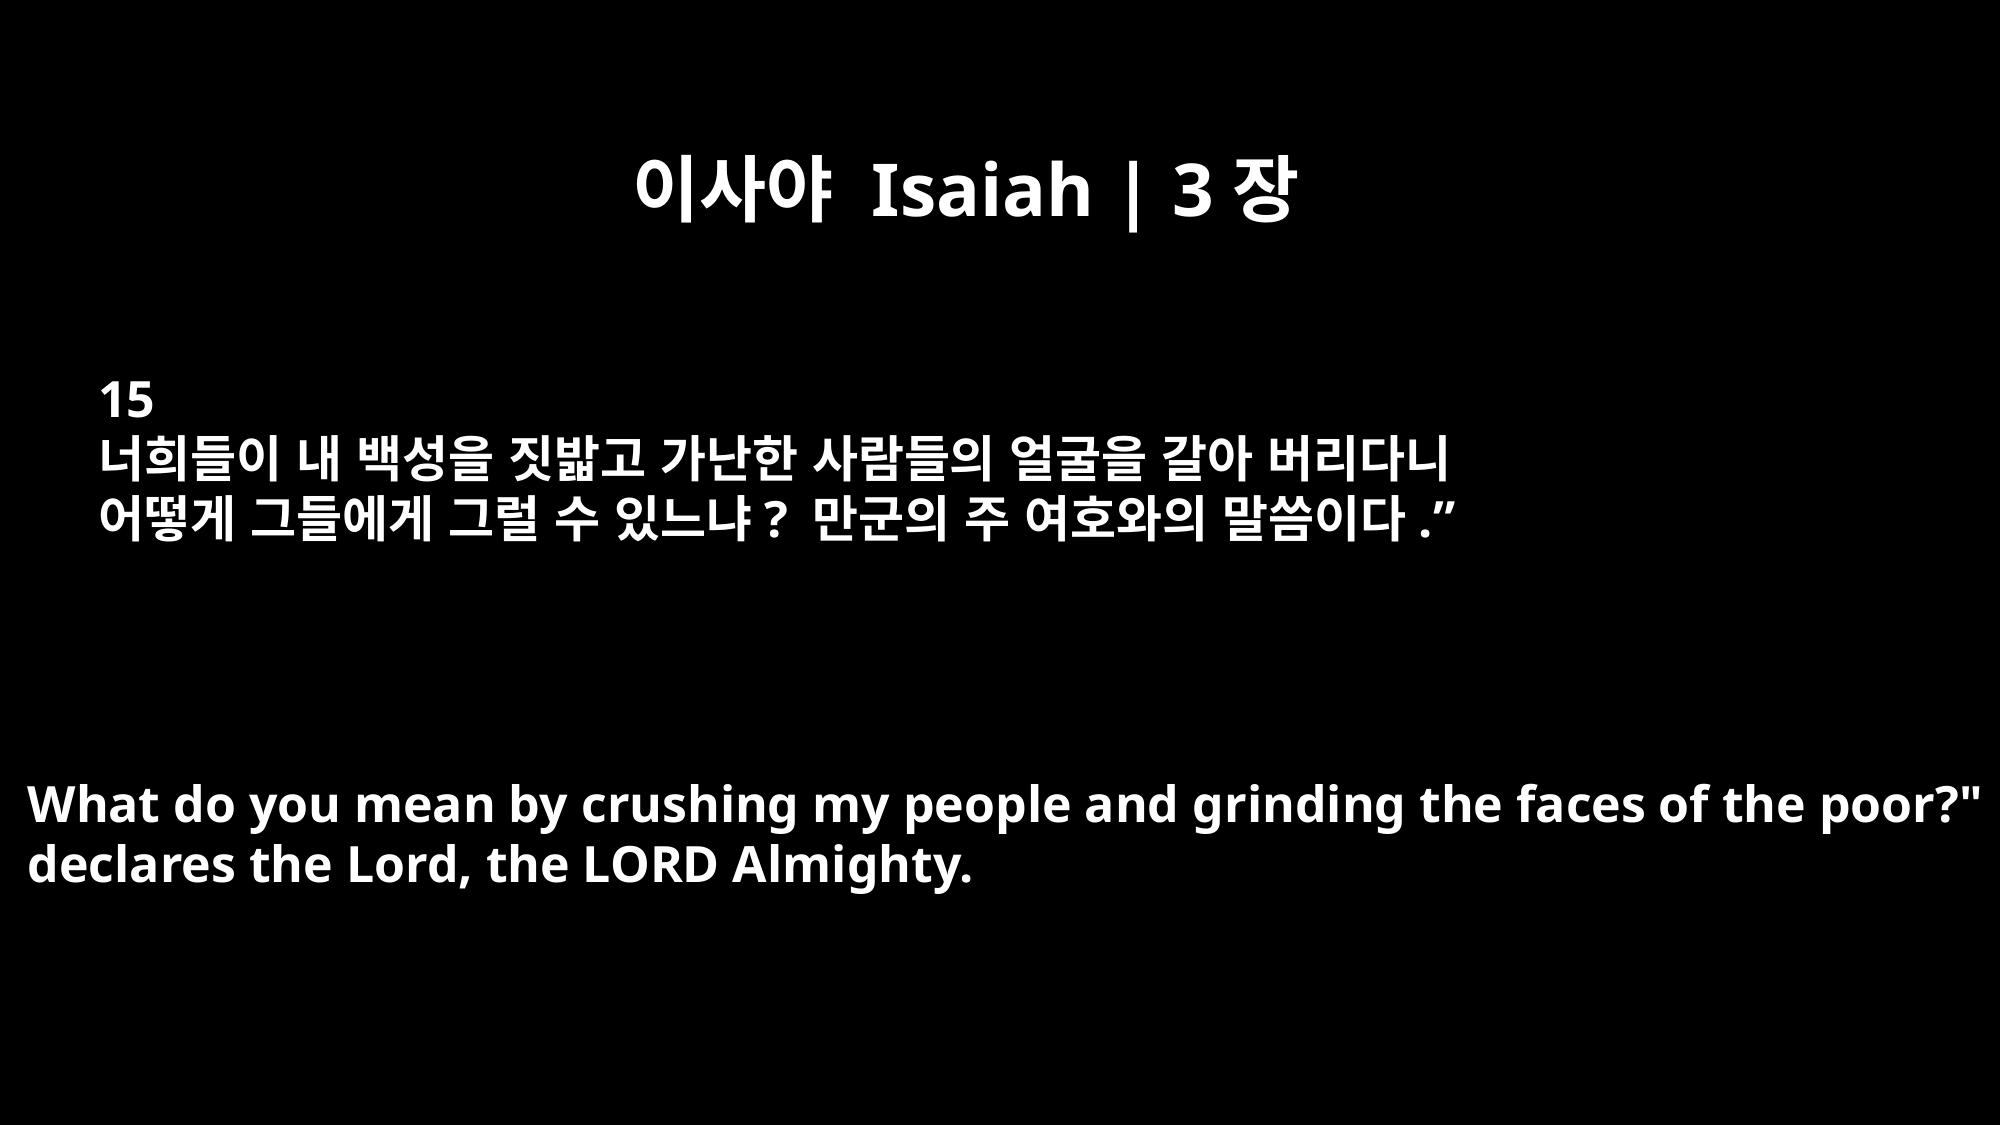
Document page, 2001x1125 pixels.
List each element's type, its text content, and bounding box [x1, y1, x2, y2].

text_box 이사야 Isaiah | 3장 [617, 136, 1315, 239]
text_box What do you mean by crushing my people and grinding the faces of the poor?" declares the Lord, the LORD Almighty. [12, 764, 1999, 900]
text_box 15 너희들이 내 백성을 짓밟고 가난한 사람들의 얼굴을 갈아 버리다니 어떻게 그들에게 그럴 수 있느냐? 만군의 주 여호와의 말씀이다.” [83, 359, 1471, 555]
